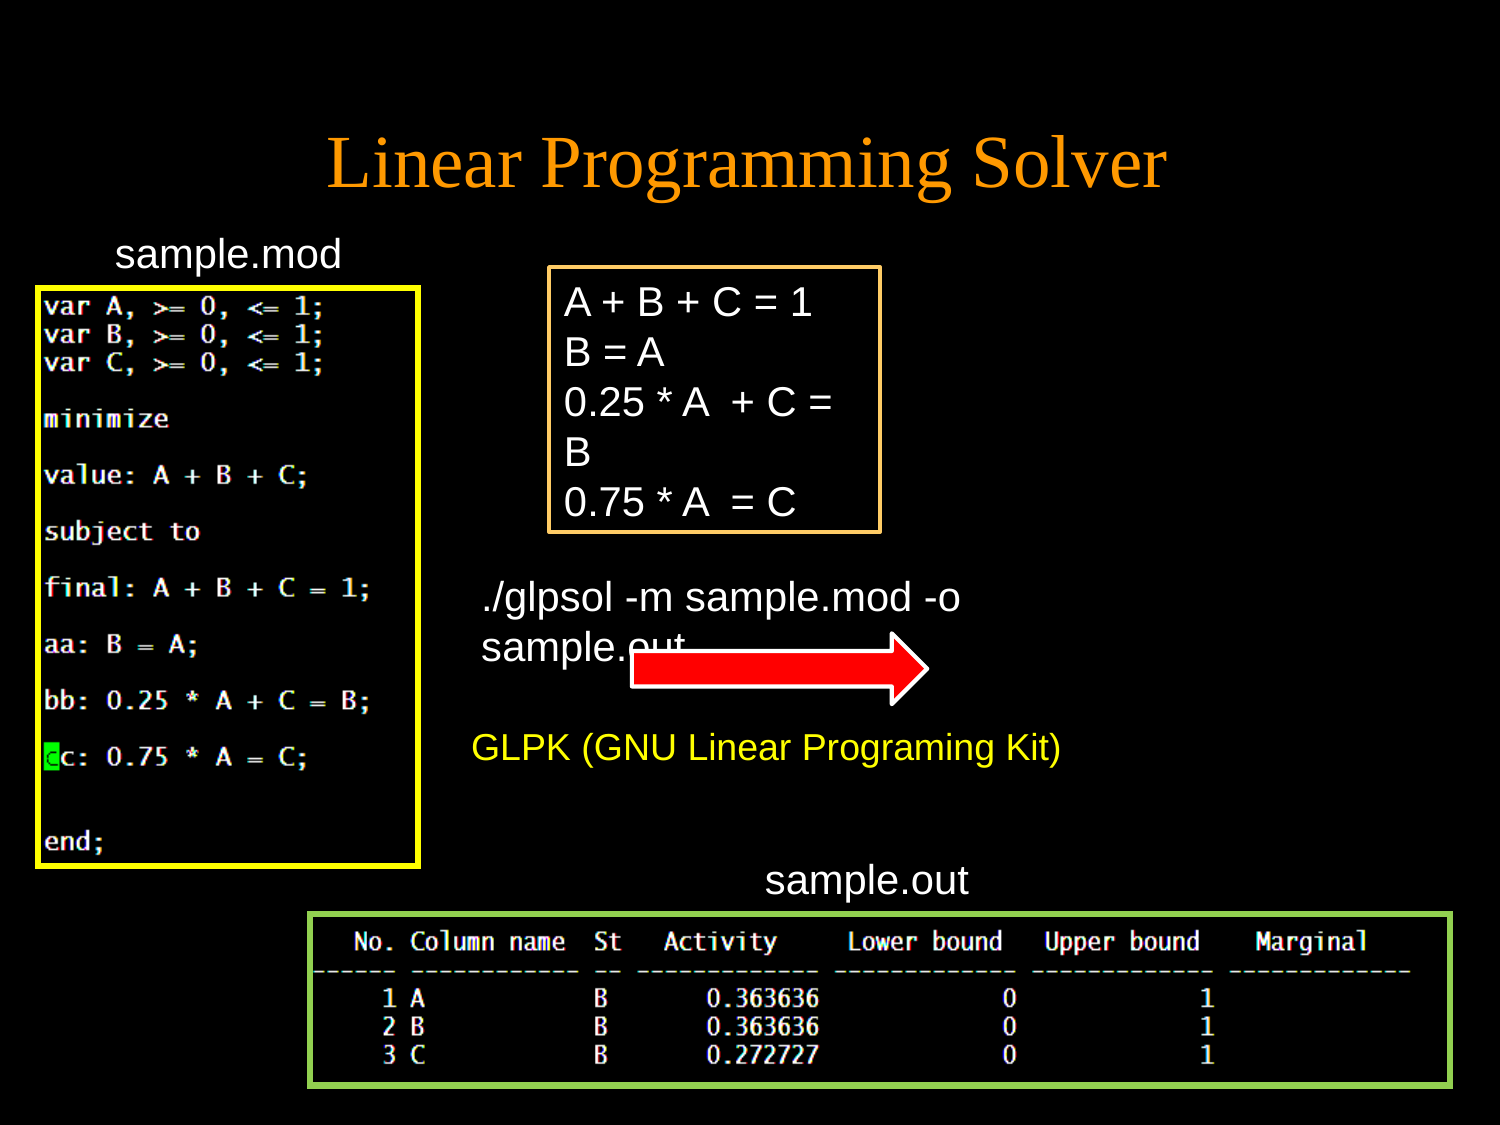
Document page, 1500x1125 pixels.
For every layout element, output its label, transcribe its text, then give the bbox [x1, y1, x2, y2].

text_box sample.out [750, 846, 1081, 911]
text_box A + B + C = 1 B = A 0.25 * A + C = B 0.75 * A = C [549, 267, 880, 532]
picture [40, 290, 415, 863]
picture [312, 916, 1448, 1083]
text_box sample.mod [100, 219, 432, 285]
text_box ./glpsol -m sample.mod -o sample.out [466, 562, 1140, 678]
title Linear Programming Solver [109, 87, 1386, 228]
text_box GLPK (GNU Linear Programing Kit) [456, 715, 1077, 776]
text_box [631, 633, 928, 705]
